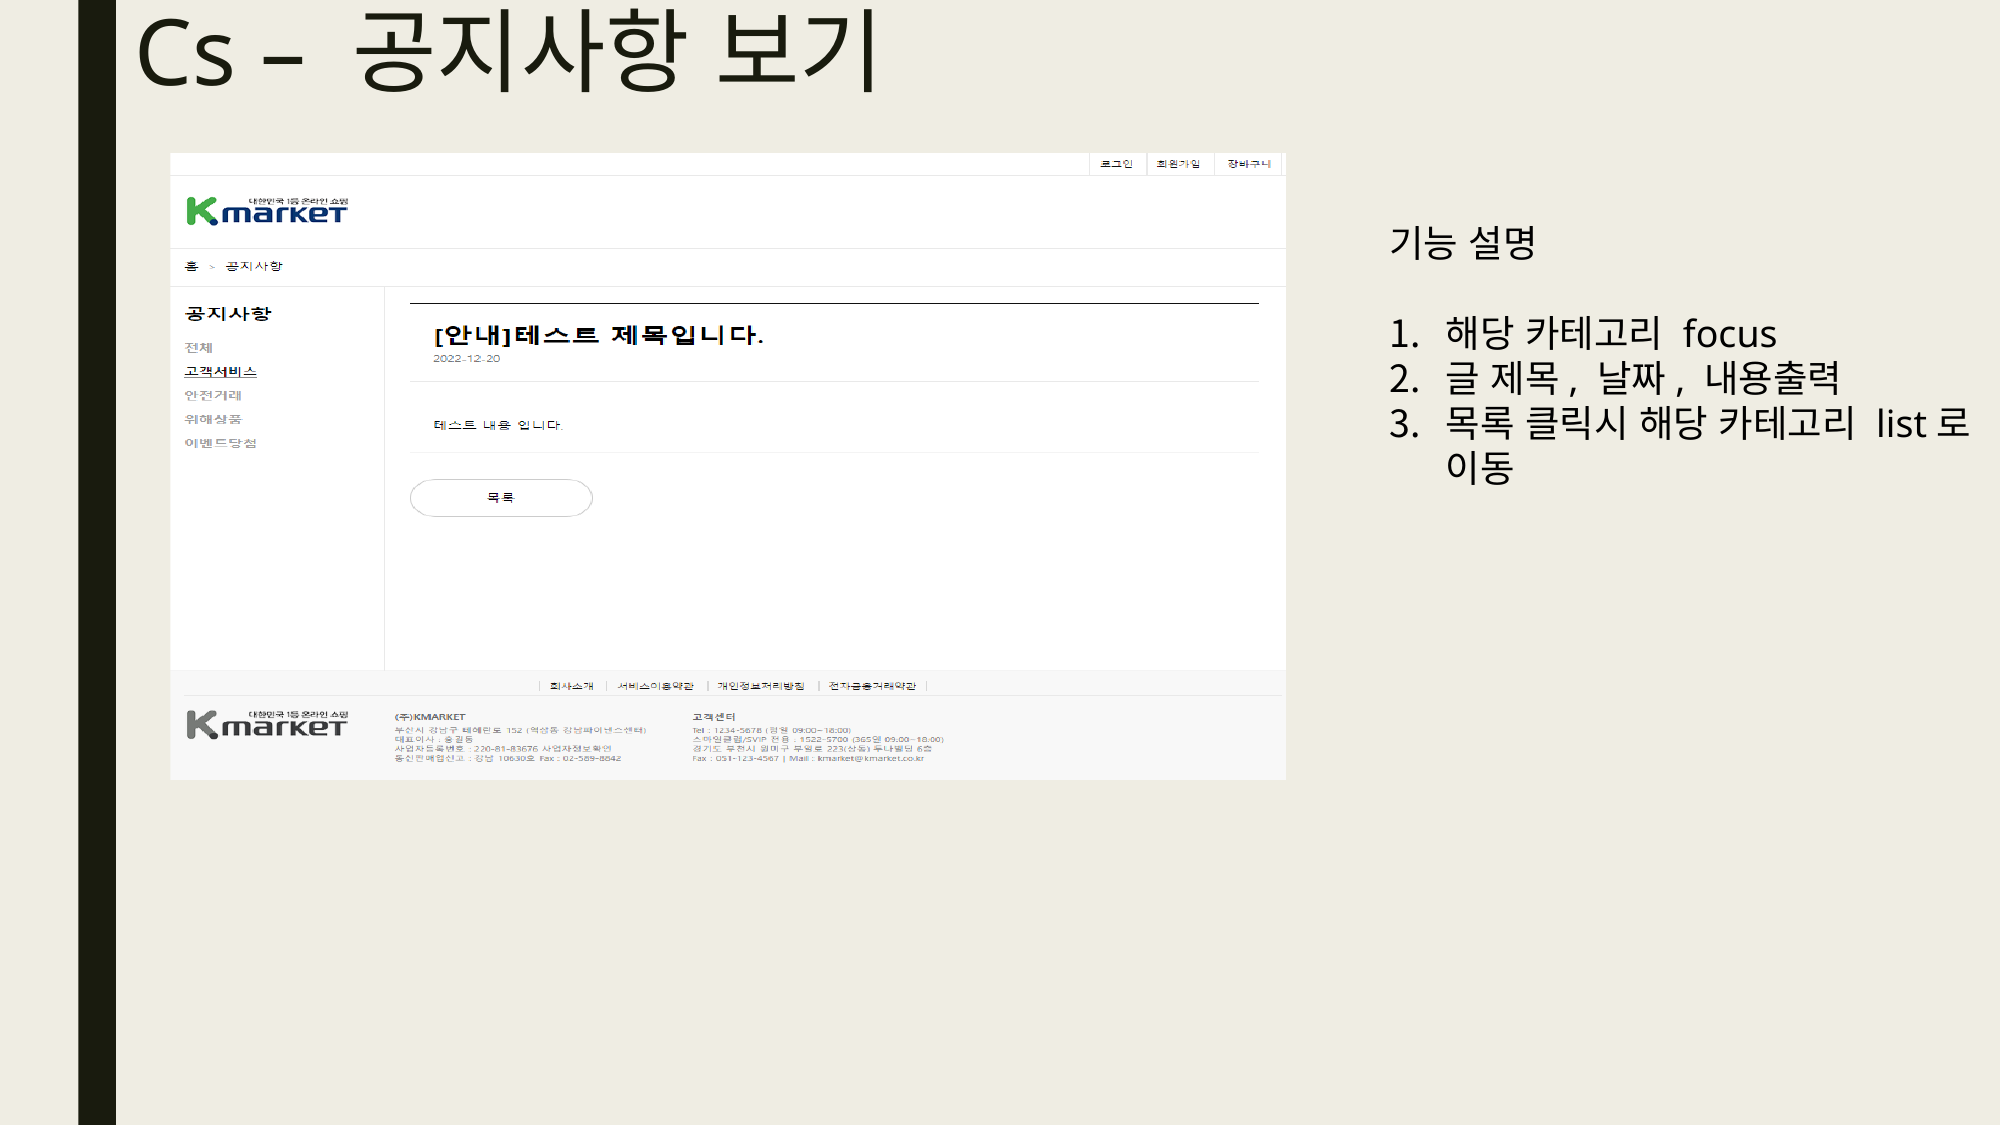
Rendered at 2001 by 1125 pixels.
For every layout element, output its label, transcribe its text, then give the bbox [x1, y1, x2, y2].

title Cs – 공지사항 보기 [119, 0, 1695, 244]
text_box [168, 151, 1289, 782]
text_box 기능 설명 해당 카테고리 focus 글 제목, 날짜, 내용출력 목록 클릭시 해당 카테고리 list로 이동 [1374, 213, 2000, 633]
